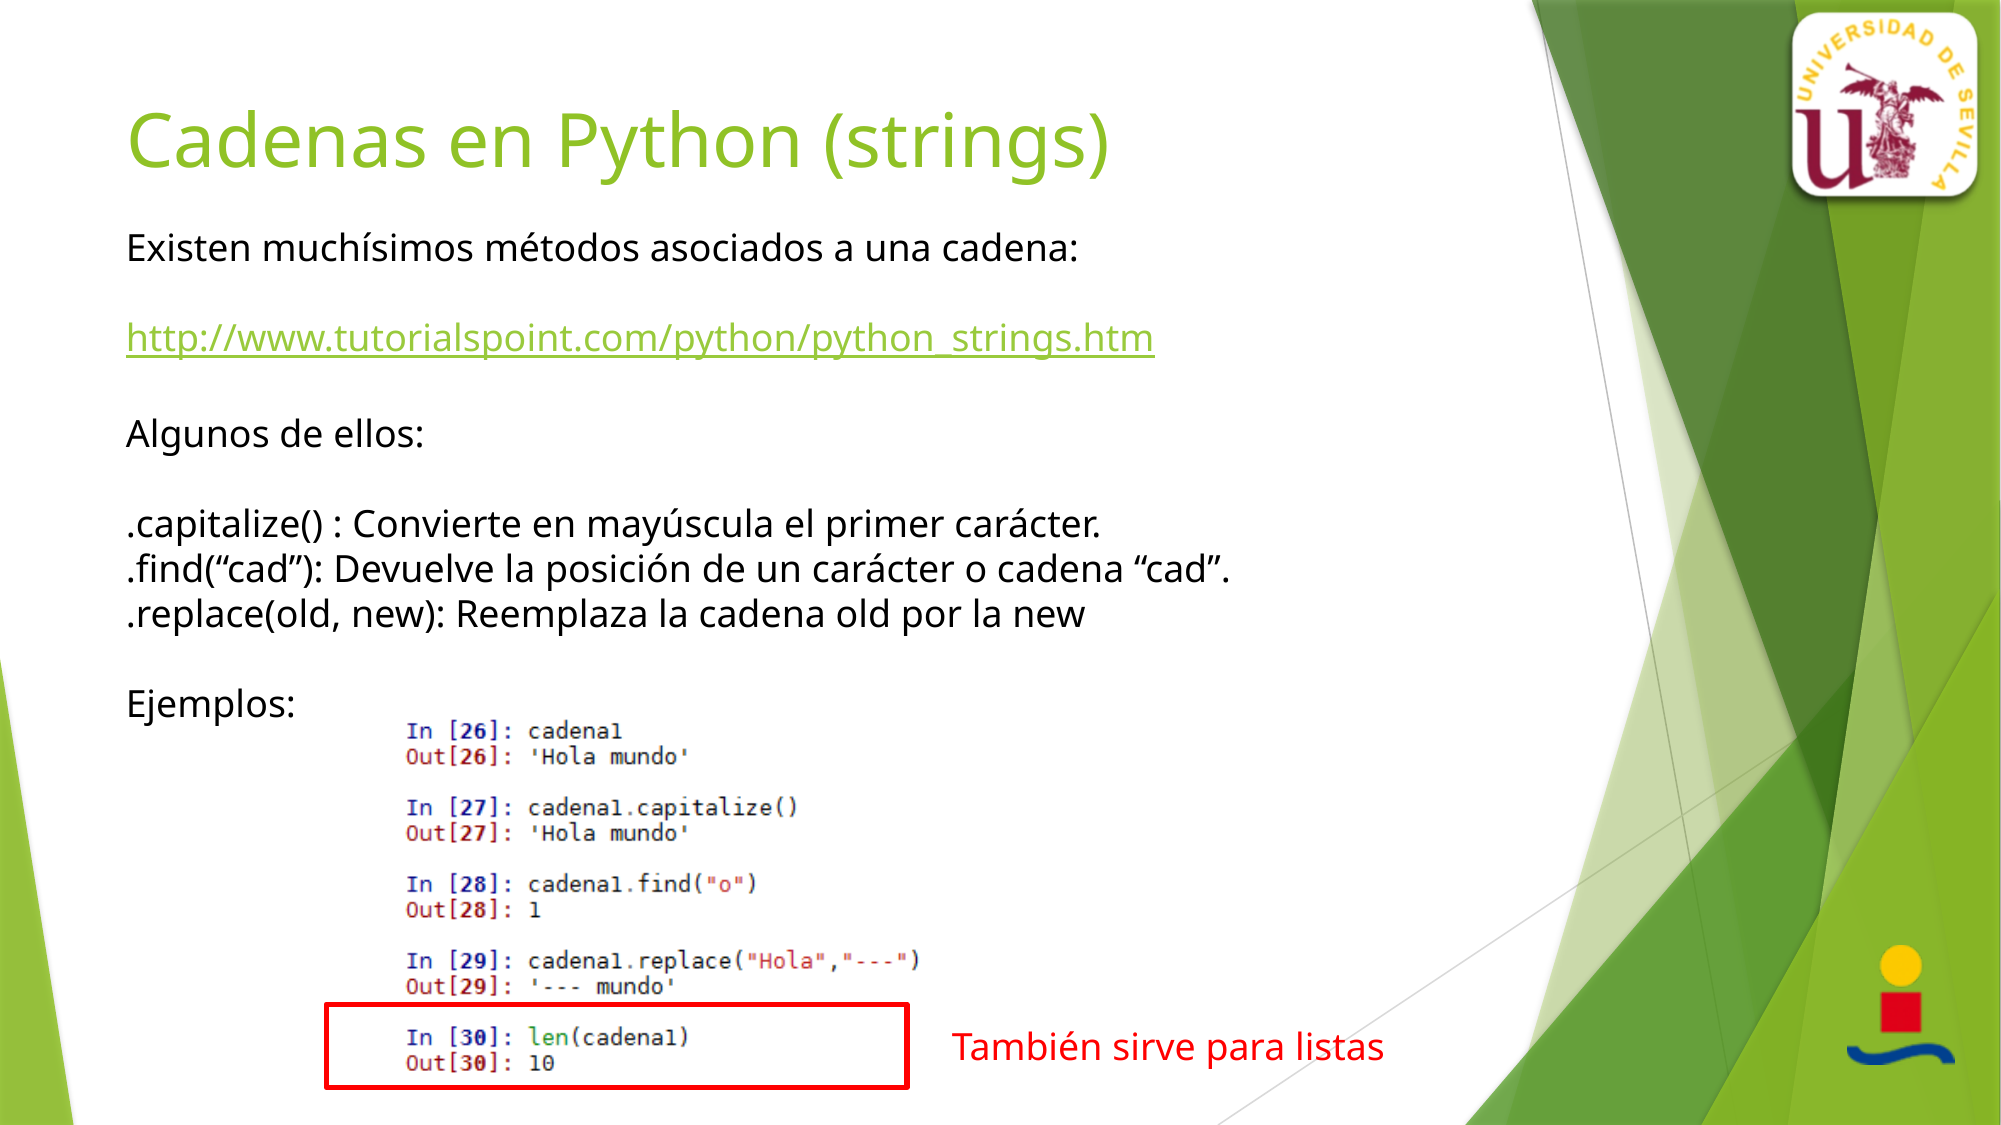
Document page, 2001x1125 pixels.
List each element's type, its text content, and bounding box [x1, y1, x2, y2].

picture [1766, 0, 1996, 229]
picture [1847, 945, 1955, 1065]
text_box Existen muchísimos métodos asociados a una cadena: http://www.tutorialspoint.com/python/python_strings.htm Algunos de ellos: .capitalize() : Convierte en mayúscula el primer carácter. .find(“cad”): Devuelve la posición de un carácter o cadena “cad”. .replace(old, new): Reemplaza la cadena old por la new Ejemplos: [111, 171, 1703, 1125]
title Cadenas en Python (strings) [111, 85, 1522, 171]
text_box [325, 1003, 395, 1089]
picture [400, 709, 1002, 1088]
text_box También sirve para listas [1006, 1015, 1401, 1076]
